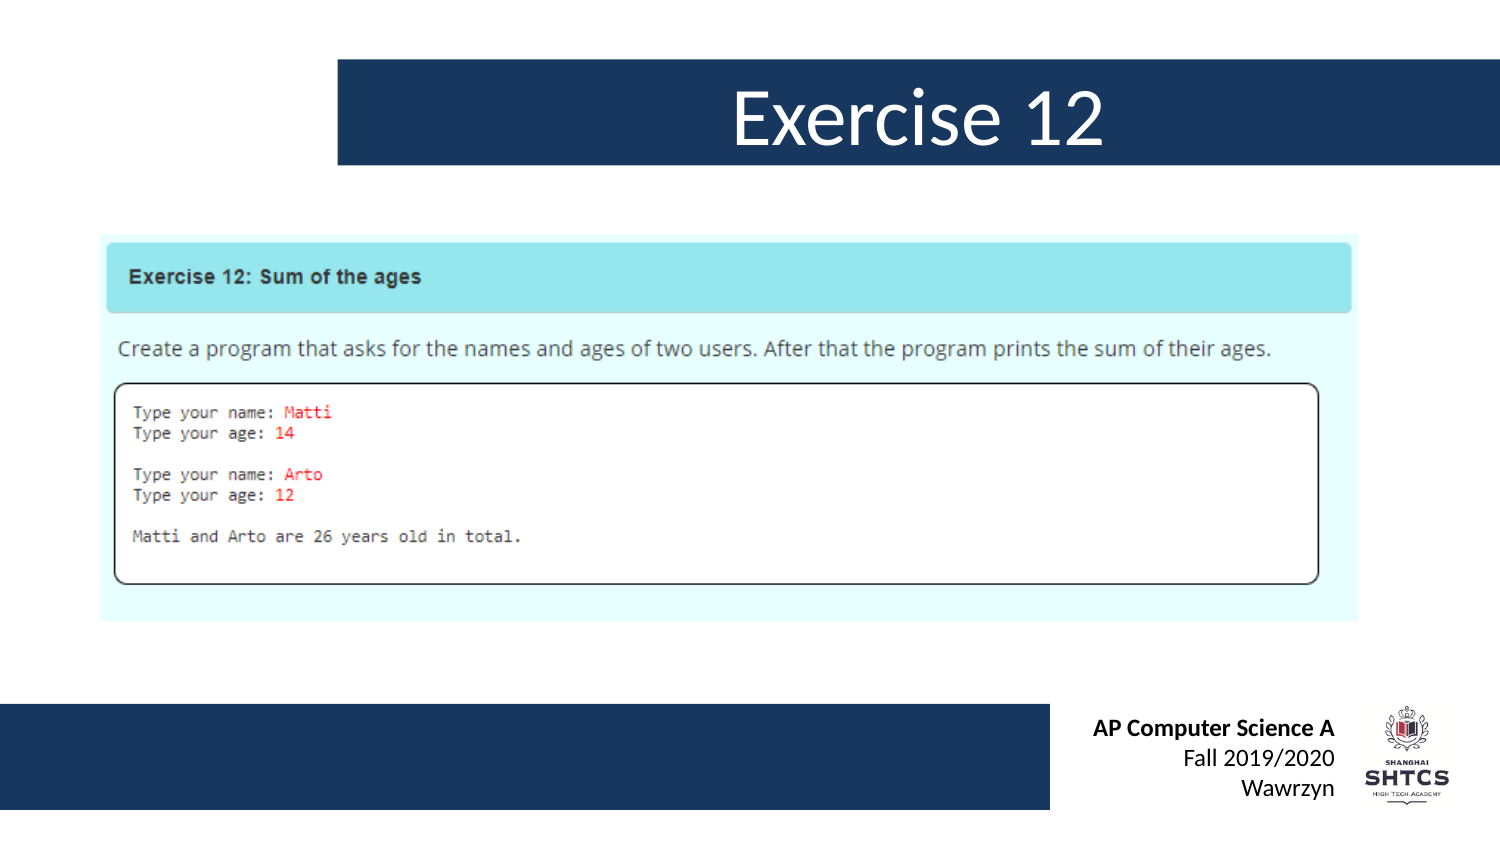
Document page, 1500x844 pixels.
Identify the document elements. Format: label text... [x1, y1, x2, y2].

picture [99, 234, 1359, 622]
picture [1360, 703, 1453, 810]
title Exercise 12 [337, 59, 1500, 166]
